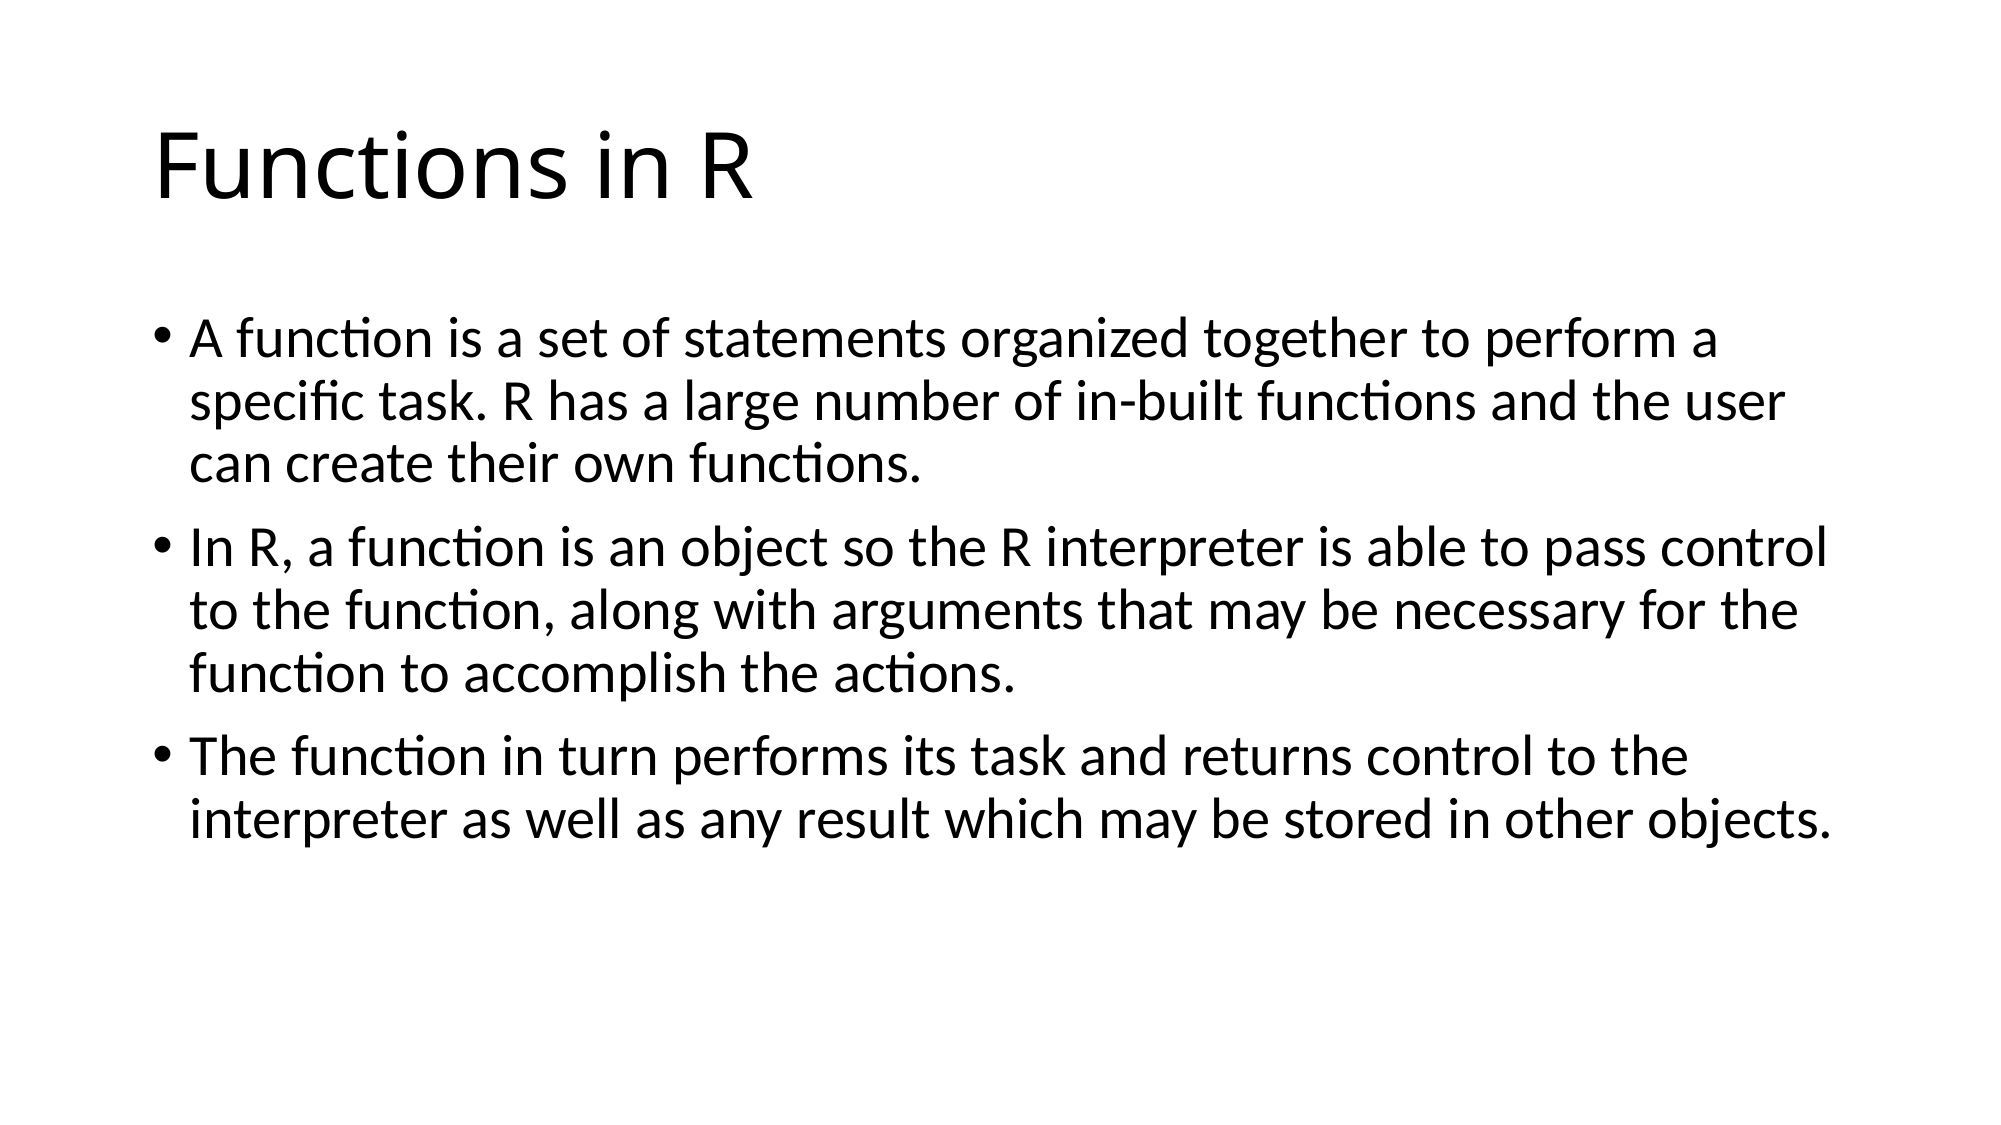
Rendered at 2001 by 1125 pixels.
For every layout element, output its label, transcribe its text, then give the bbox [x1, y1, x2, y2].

title Functions in R [137, 59, 1863, 278]
list A function is a set of statements organized together to perform a specific task. R has a large number of in-built functions and the user can create their own functions. In R, a function is an object so the R interpreter is able to pass control to the function, along with arguments that may be necessary for the function to accomplish the actions. The function in turn performs its task and returns control to the interpreter as well as any result which may be stored in other objects. [137, 299, 1863, 1014]
